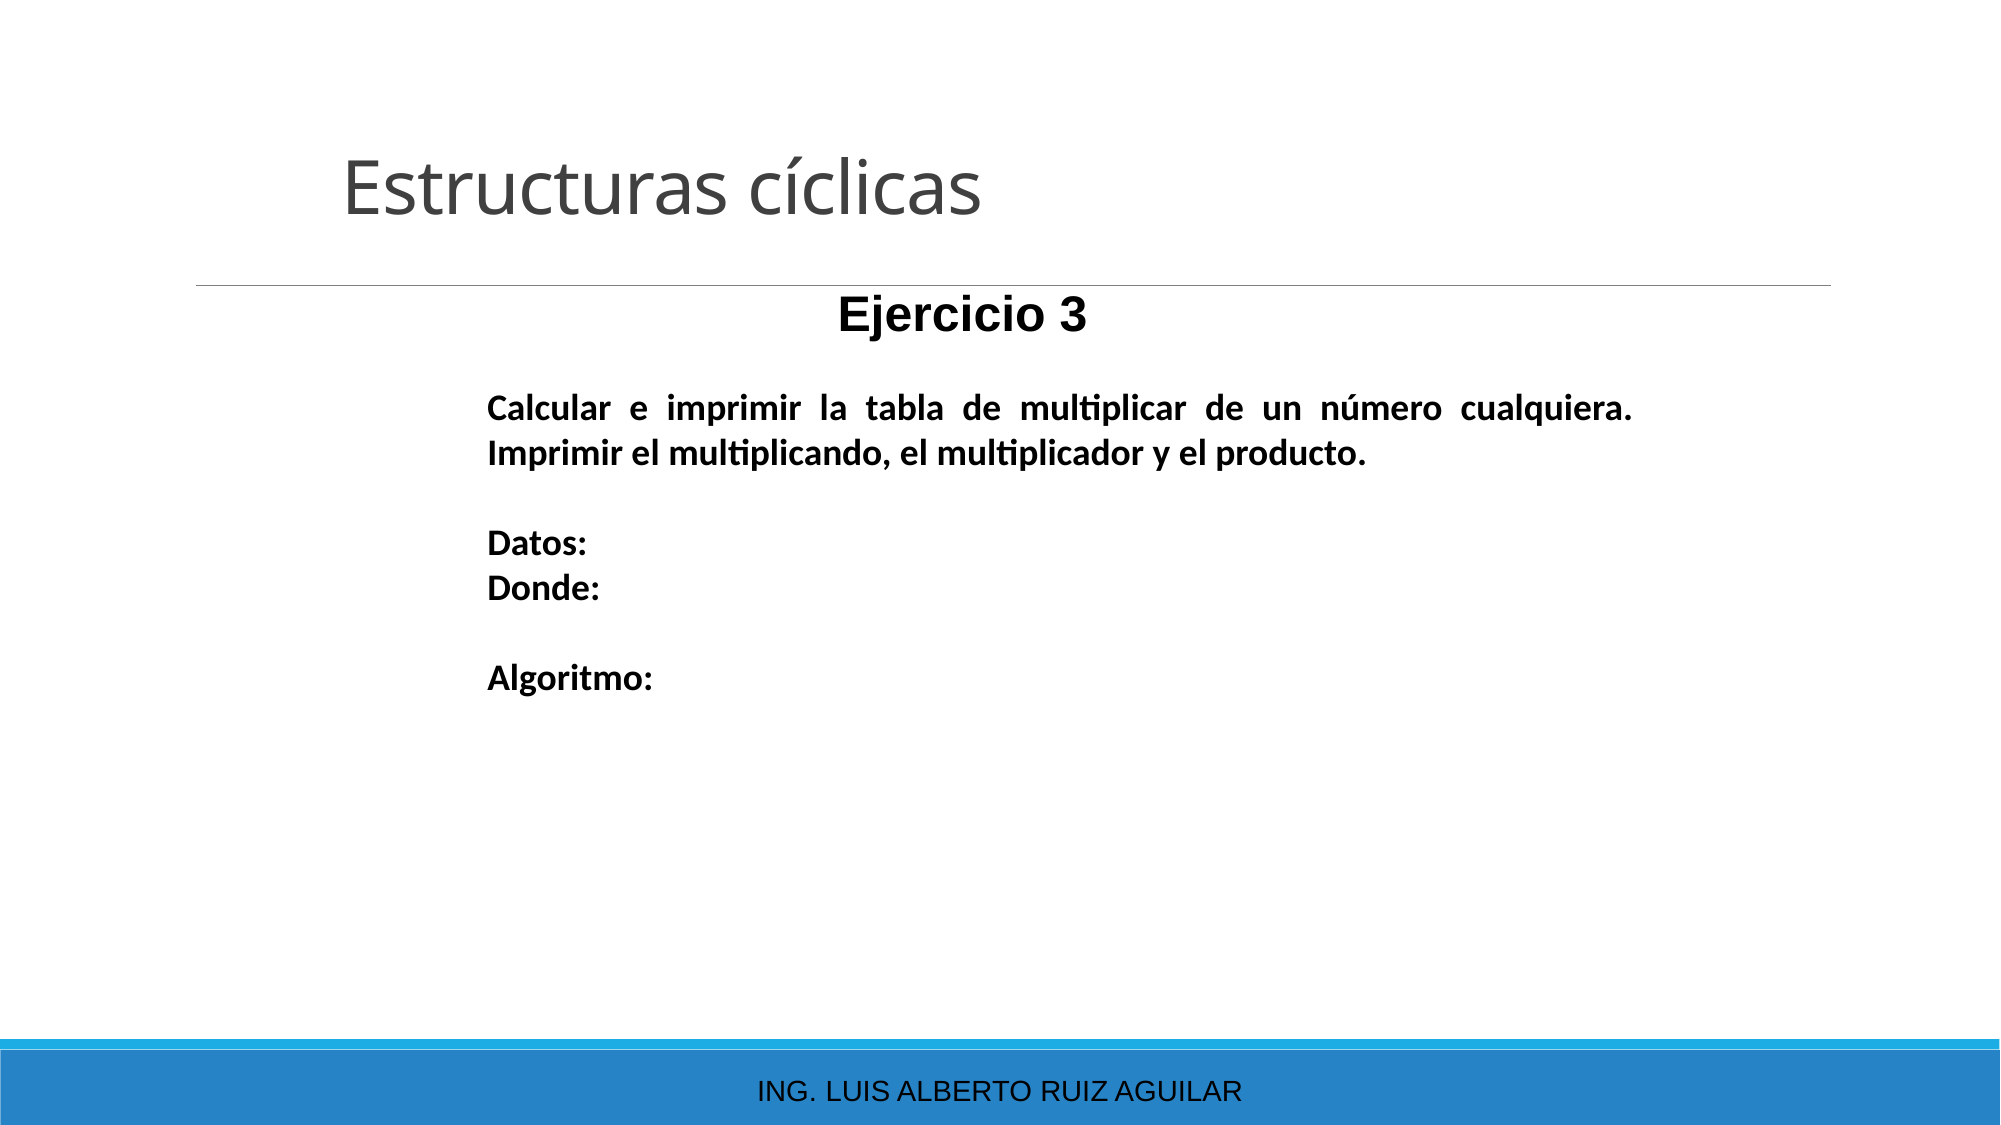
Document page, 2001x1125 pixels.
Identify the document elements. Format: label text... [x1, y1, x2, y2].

text_box Calcular e imprimir la tabla de multiplicar de un número cualquiera. Imprimir el multiplicando, el multiplicador y el producto. Datos: Donde: Algoritmo: [397, 376, 1650, 706]
text_box Ejercicio 3 [822, 273, 1103, 349]
footer Ing. Luis Alberto Ruiz Aguilar [604, 1059, 1396, 1120]
title Estructuras cíclicas [326, 49, 1677, 238]
